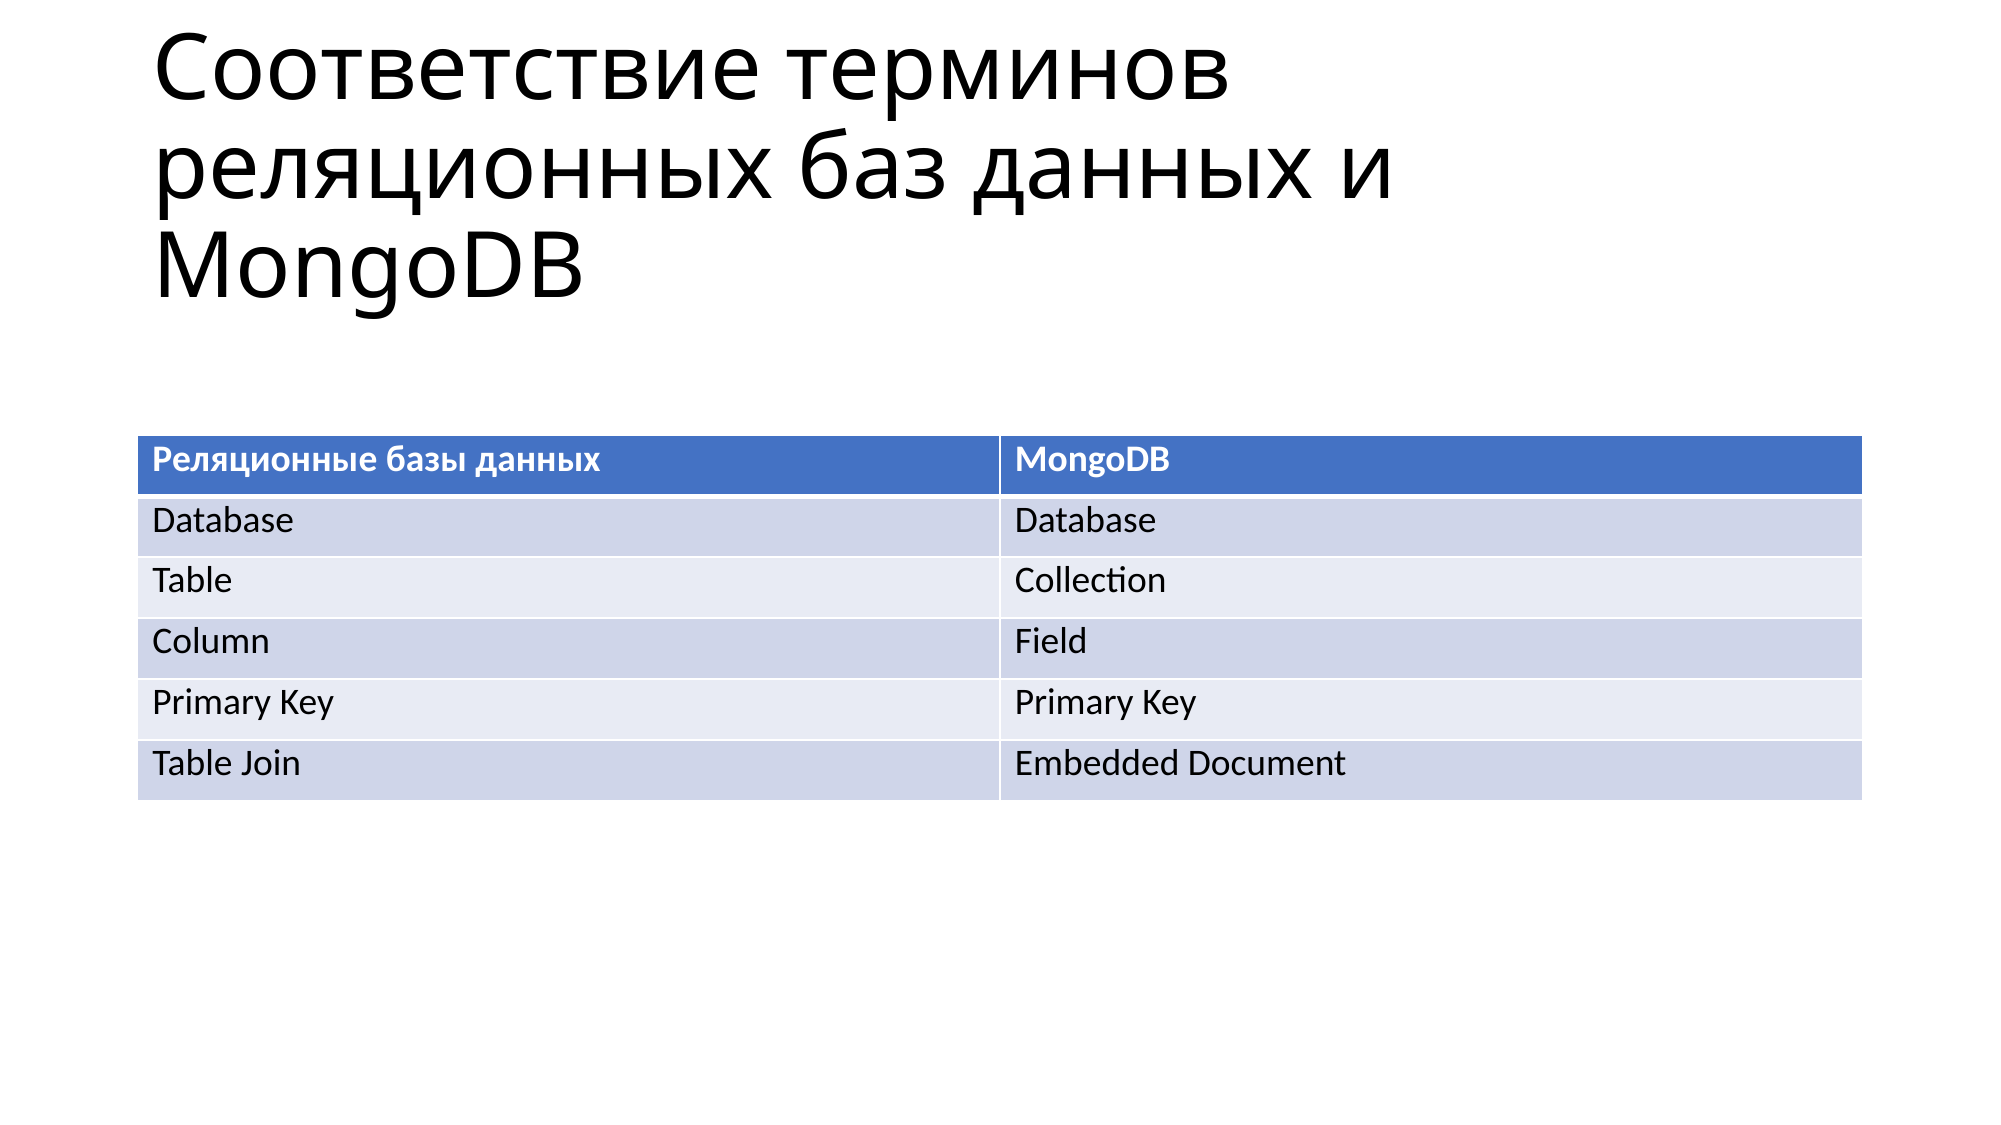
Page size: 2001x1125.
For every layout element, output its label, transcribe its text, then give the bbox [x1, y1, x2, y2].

table_header MongoDB [1001, 436, 1862, 494]
table_cell Primary Key [138, 680, 999, 739]
table_cell Collection [1001, 558, 1862, 617]
table_cell Table [138, 558, 999, 617]
table_cell Embedded Document [1001, 741, 1862, 800]
table_cell Database [1001, 499, 1862, 556]
table_cell Field [1001, 619, 1862, 678]
title Соответствие терминов реляционных баз данных и MongoDB [137, 59, 1863, 278]
table_cell Column [138, 619, 999, 678]
table_cell Database [138, 499, 999, 556]
table_header Реляционные базы данных [138, 436, 999, 494]
table_cell Primary Key [1001, 680, 1862, 739]
table_cell Table Join [138, 741, 999, 800]
